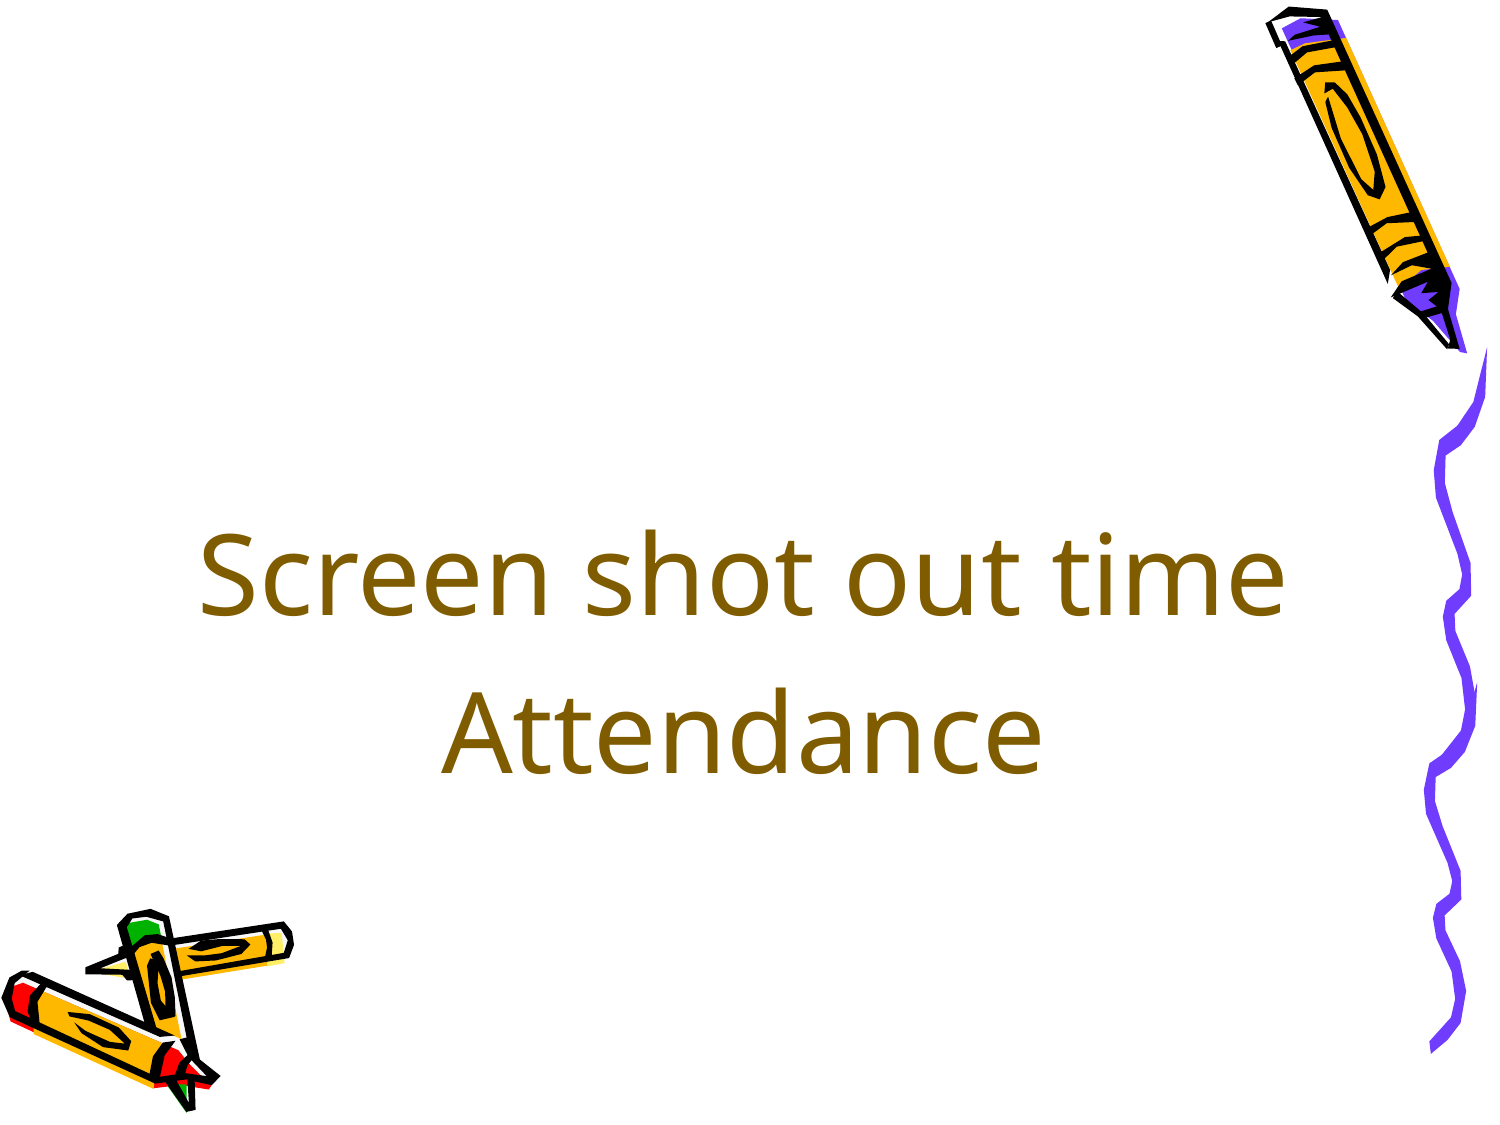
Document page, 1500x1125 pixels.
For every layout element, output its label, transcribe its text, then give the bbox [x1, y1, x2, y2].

list Screen shot out time Attendance [112, 299, 1375, 900]
